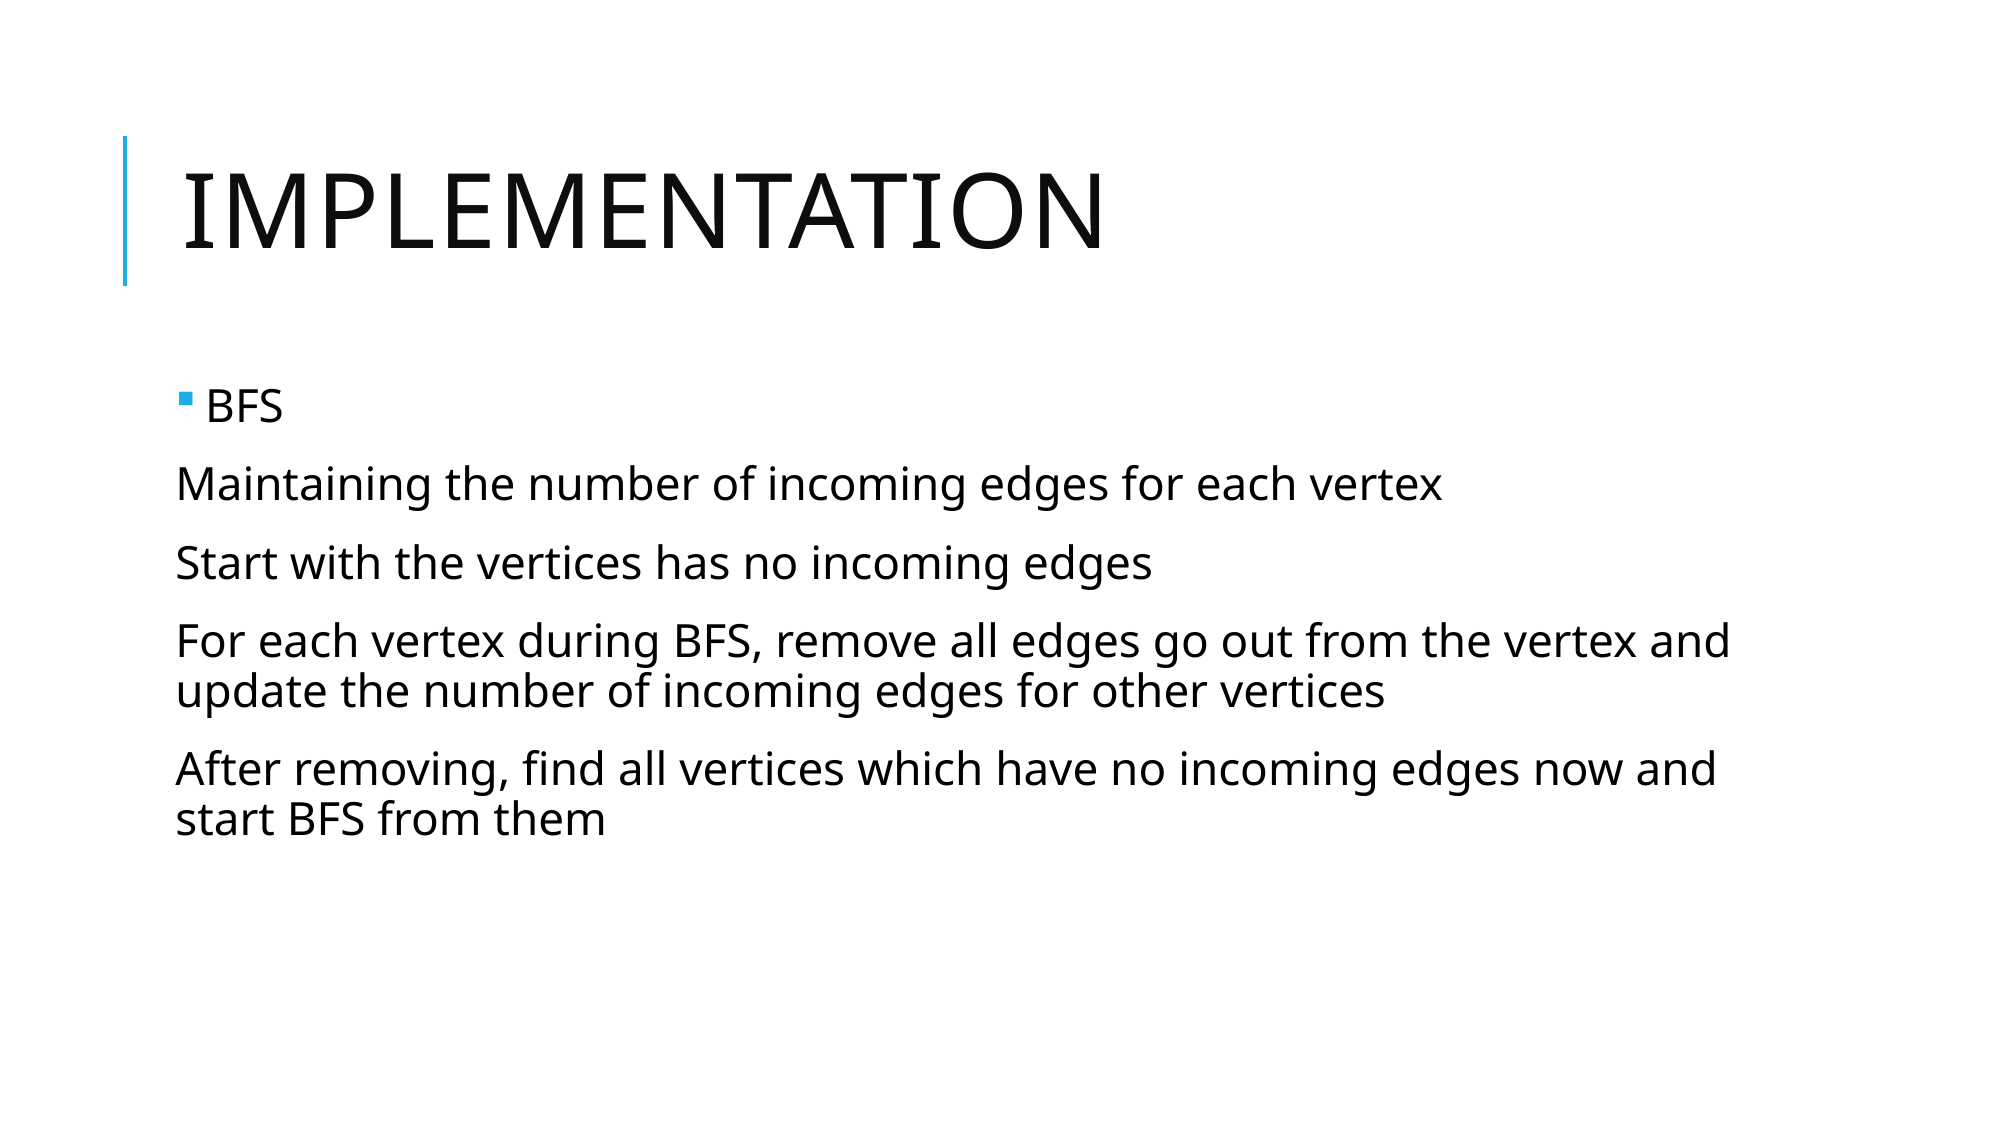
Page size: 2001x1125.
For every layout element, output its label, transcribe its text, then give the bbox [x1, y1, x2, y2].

title Implementation [168, 96, 1763, 342]
list BFS Maintaining the number of incoming edges for each vertex Start with the vertices has no incoming edges For each vertex during BFS, remove all edges go out from the vertex and update the number of incoming edges for other vertices After removing, find all vertices which have no incoming edges now and start BFS from them [168, 375, 1763, 1035]
